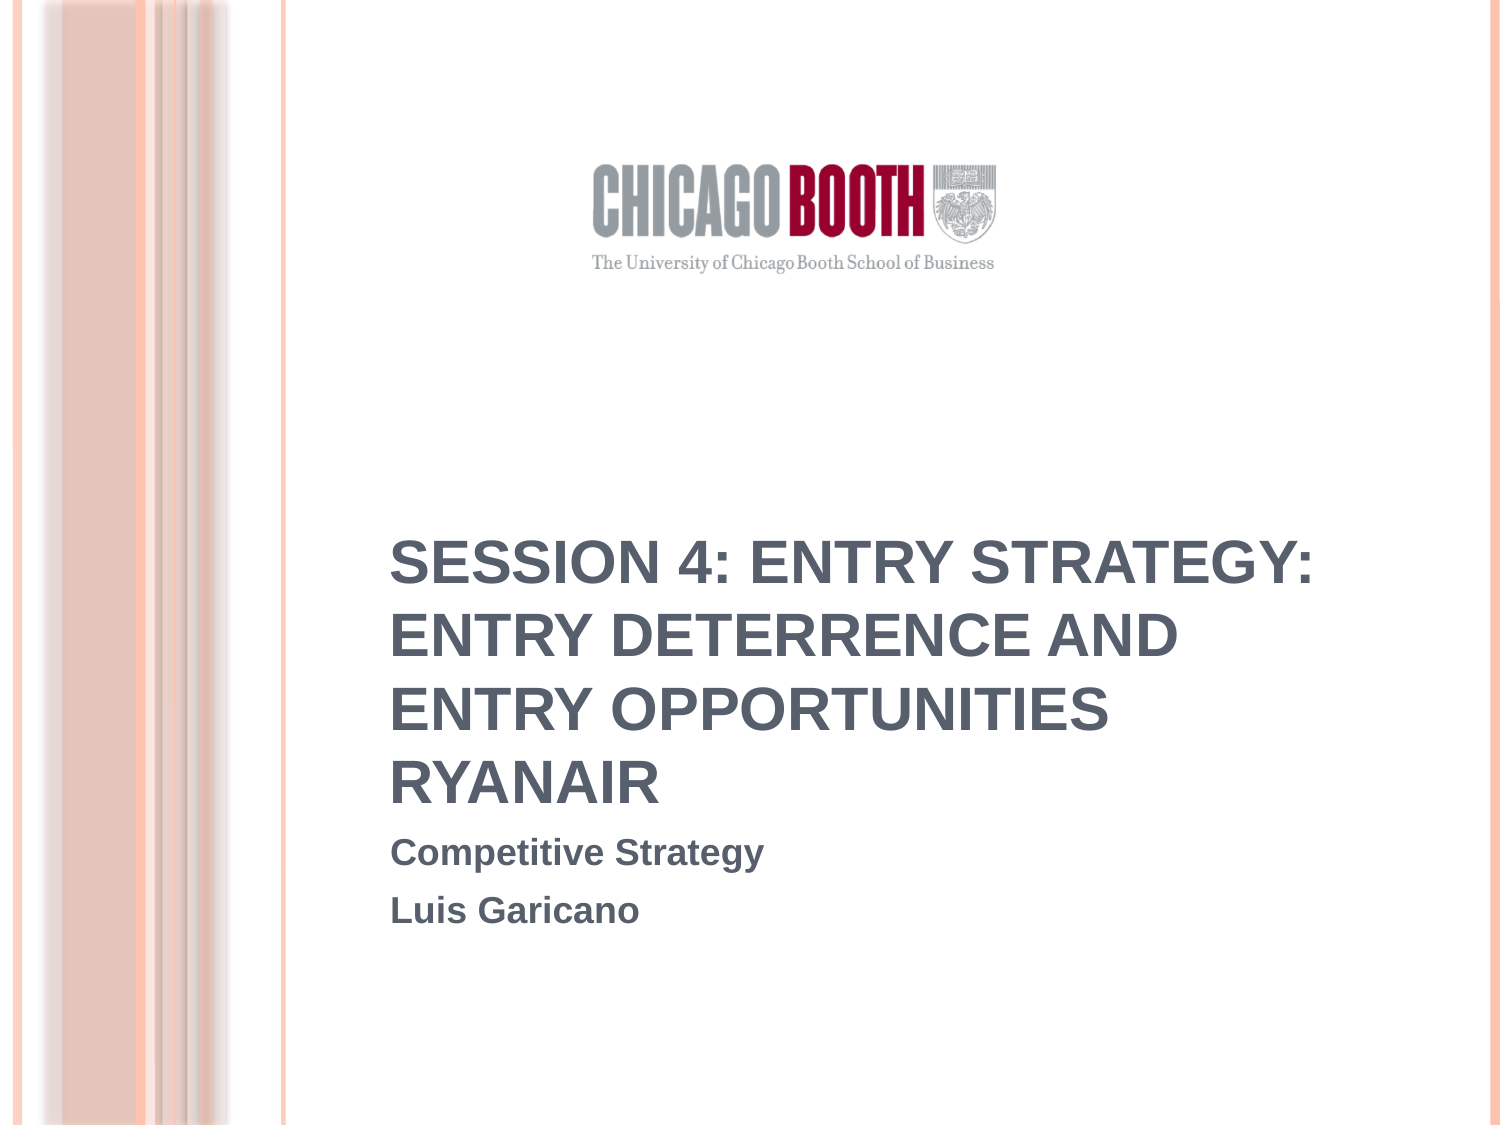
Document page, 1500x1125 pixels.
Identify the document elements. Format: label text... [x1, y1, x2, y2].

text_box [187, 674, 375, 988]
title Session 4: Entry Strategy: Entry Deterrence and Entry Opportunities RyanAir [375, 512, 1388, 820]
subtitle Competitive Strategy Luis Garicano [374, 820, 1388, 1046]
text_box [112, 375, 1388, 563]
picture [584, 160, 1004, 276]
